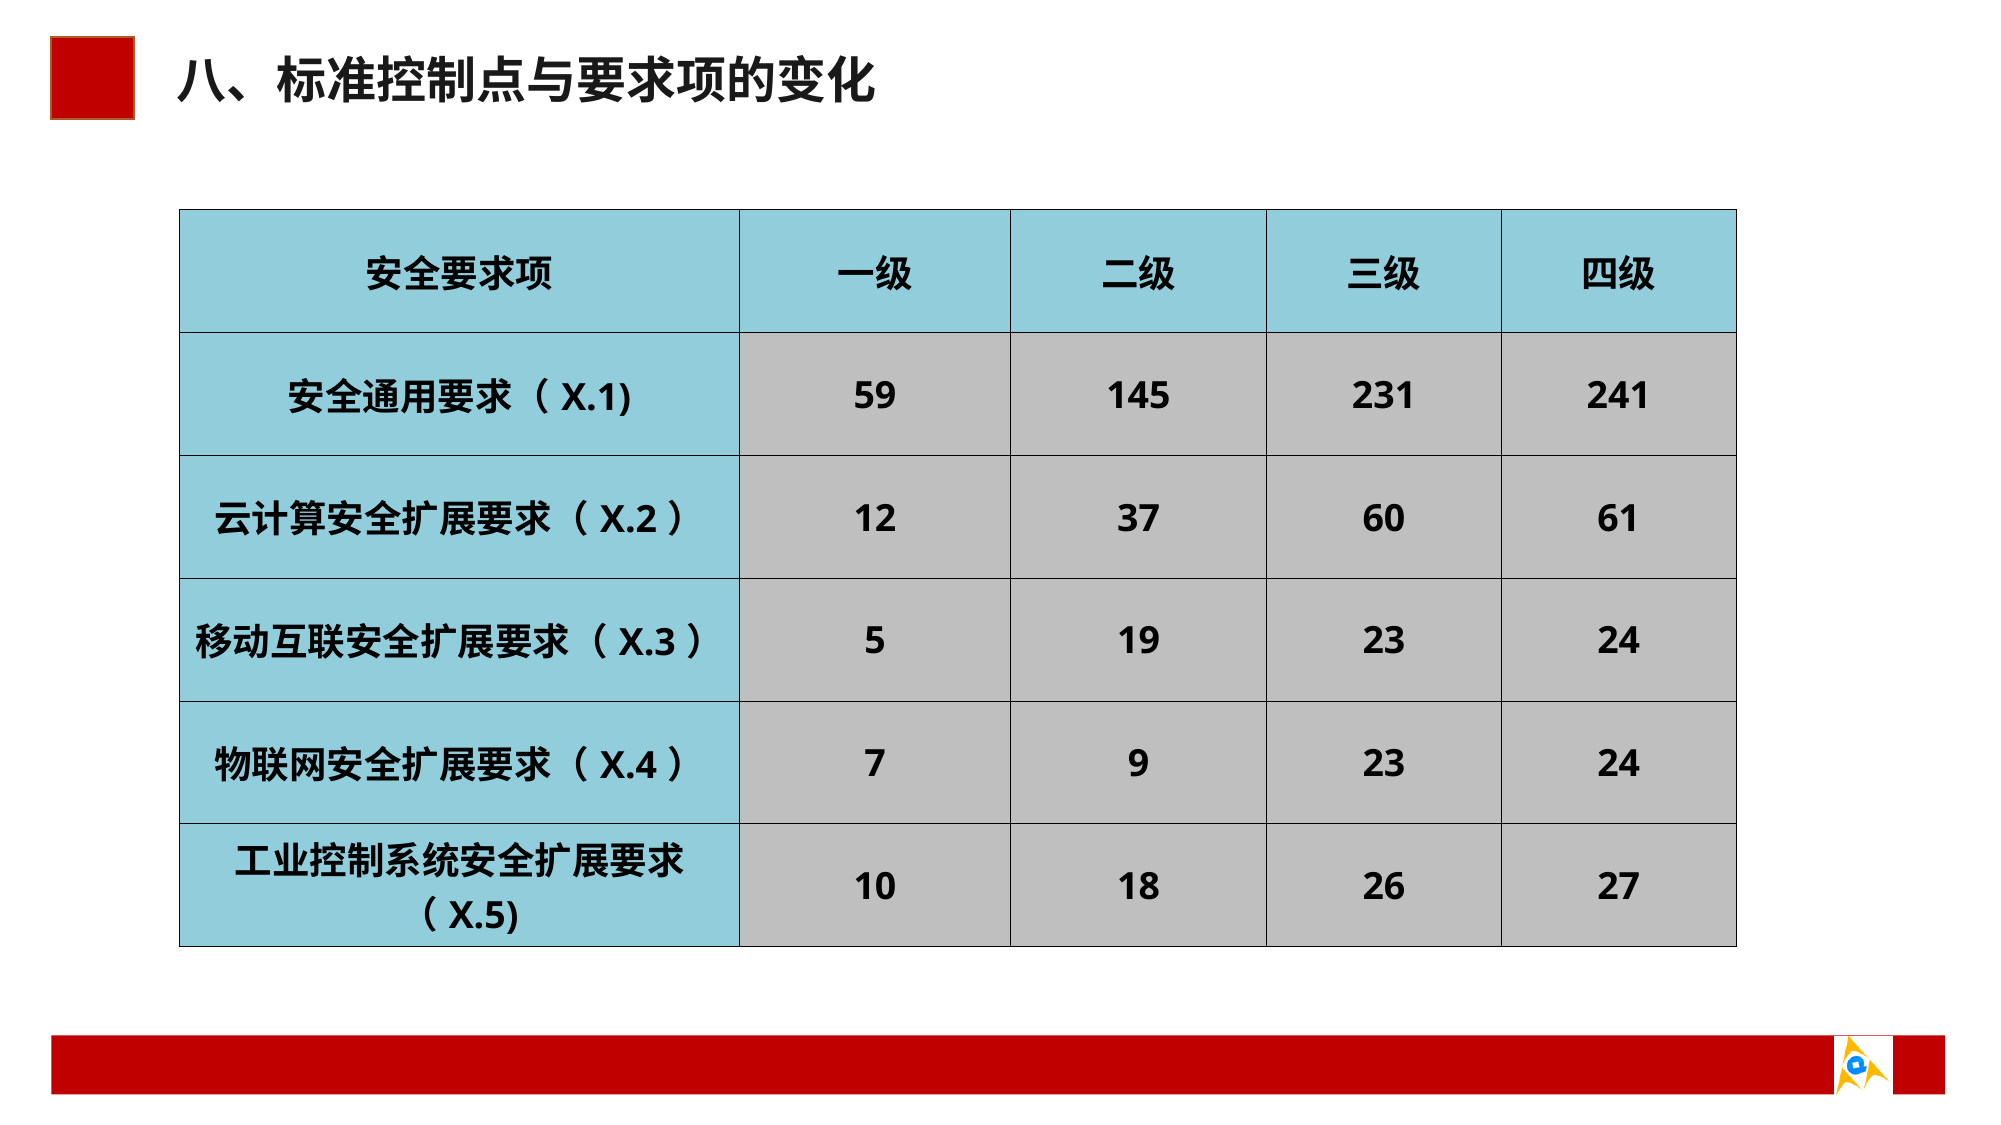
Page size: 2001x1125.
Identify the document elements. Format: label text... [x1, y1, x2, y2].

title 八、标准控制点与要求项的变化 [161, 36, 1067, 120]
table_cell 23 [1267, 579, 1501, 701]
table_header 四级 [1502, 210, 1736, 332]
table_cell 37 [1011, 456, 1266, 578]
table_cell 19 [1011, 579, 1266, 701]
table_cell 24 [1502, 702, 1736, 823]
table_cell 26 [1267, 824, 1501, 946]
table_cell 145 [1011, 333, 1266, 455]
table_cell 12 [740, 456, 1010, 578]
table_cell 9 [1011, 702, 1266, 823]
table_header 三级 [1267, 210, 1501, 332]
table_cell 241 [1502, 333, 1736, 455]
table_cell 移动互联安全扩展要求（X.3） [180, 579, 739, 701]
table_cell 59 [740, 333, 1010, 455]
table_cell 27 [1502, 824, 1736, 946]
table_cell 工业控制系统安全扩展要求（X.5) [180, 824, 739, 946]
table_cell 18 [1011, 824, 1266, 946]
table_cell 10 [740, 824, 1010, 946]
table_cell 5 [740, 579, 1010, 701]
table_cell 24 [1502, 579, 1736, 701]
table_cell 60 [1267, 456, 1501, 578]
table_header 二级 [1011, 210, 1266, 332]
table_cell 7 [740, 702, 1010, 823]
table_cell 物联网安全扩展要求（X.4） [180, 702, 739, 823]
table_cell 231 [1267, 333, 1501, 455]
table_header 一级 [740, 210, 1010, 332]
table_cell 安全通用要求（X.1) [180, 333, 739, 455]
table_cell 61 [1502, 456, 1736, 578]
picture [1834, 1036, 1893, 1096]
table_cell 23 [1267, 702, 1501, 823]
table_cell 云计算安全扩展要求（X.2） [180, 456, 739, 578]
table_header 安全要求项 [180, 210, 739, 332]
